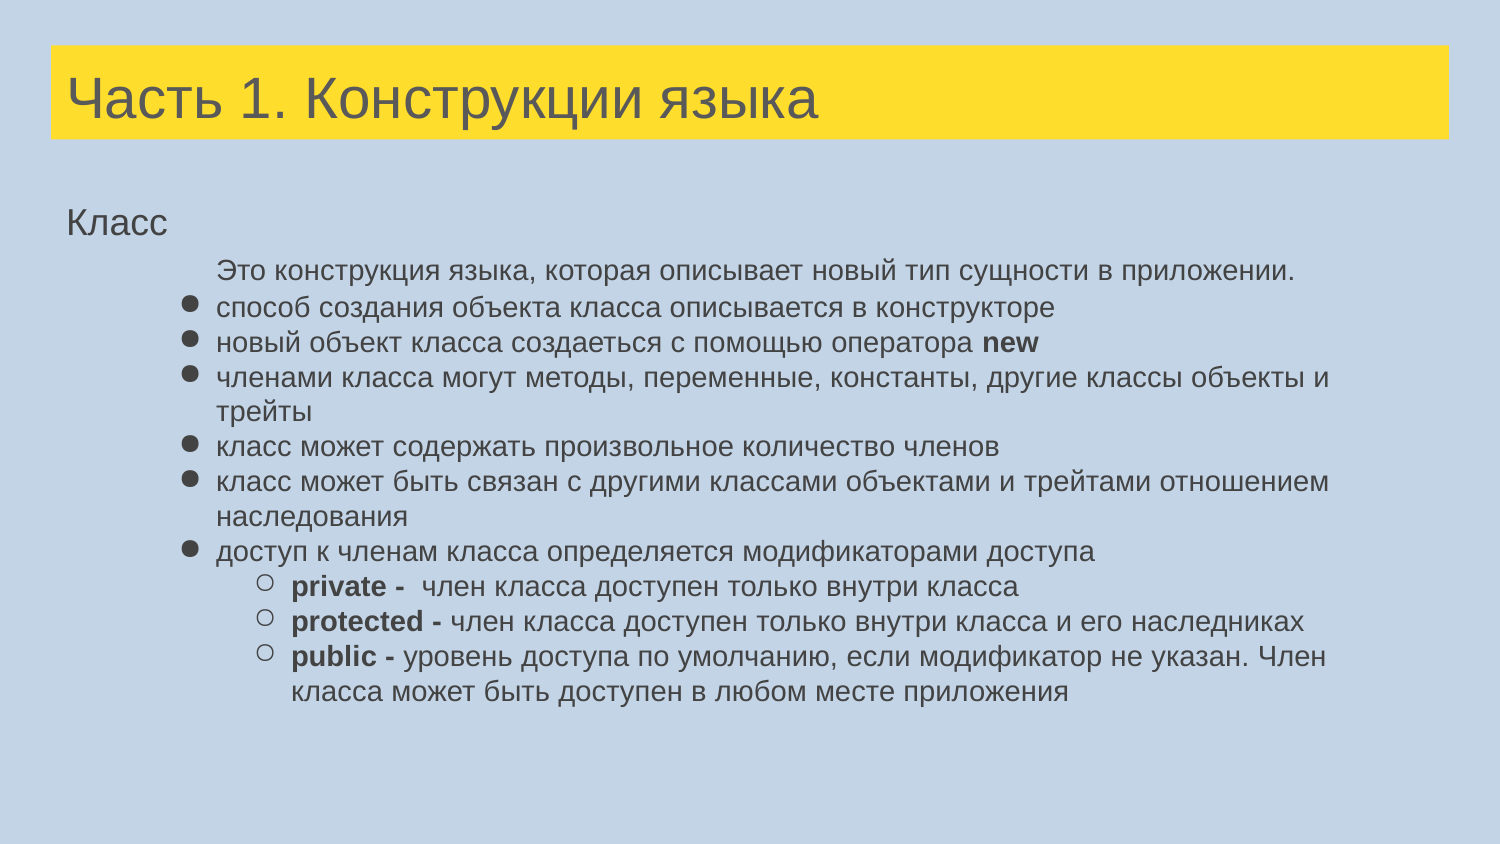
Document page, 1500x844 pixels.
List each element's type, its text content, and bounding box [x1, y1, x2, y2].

text_box Класс Это конструкция языка, которая описывает новый тип сущности в приложении. способ создания объекта класса описывается в конструкторе новый объект класса создаеться с помощью оператора new членами класса могут методы, переменные, константы, другие классы объекты и трейты класс может содержать произвольное количество членов класс может быть связан с другими классами объектами и трейтами отношением наследования доступ к членам класса определяется модификаторами доступа private - член класса доступен только внутри класса protected - член класса доступен только внутри класса и его наследниках public - уровень доступа по умолчанию, если модификатор не указан. Член класса может быть доступен в любом месте приложения [51, 182, 1444, 441]
title Часть 1. Конструкции языка [51, 45, 1449, 140]
